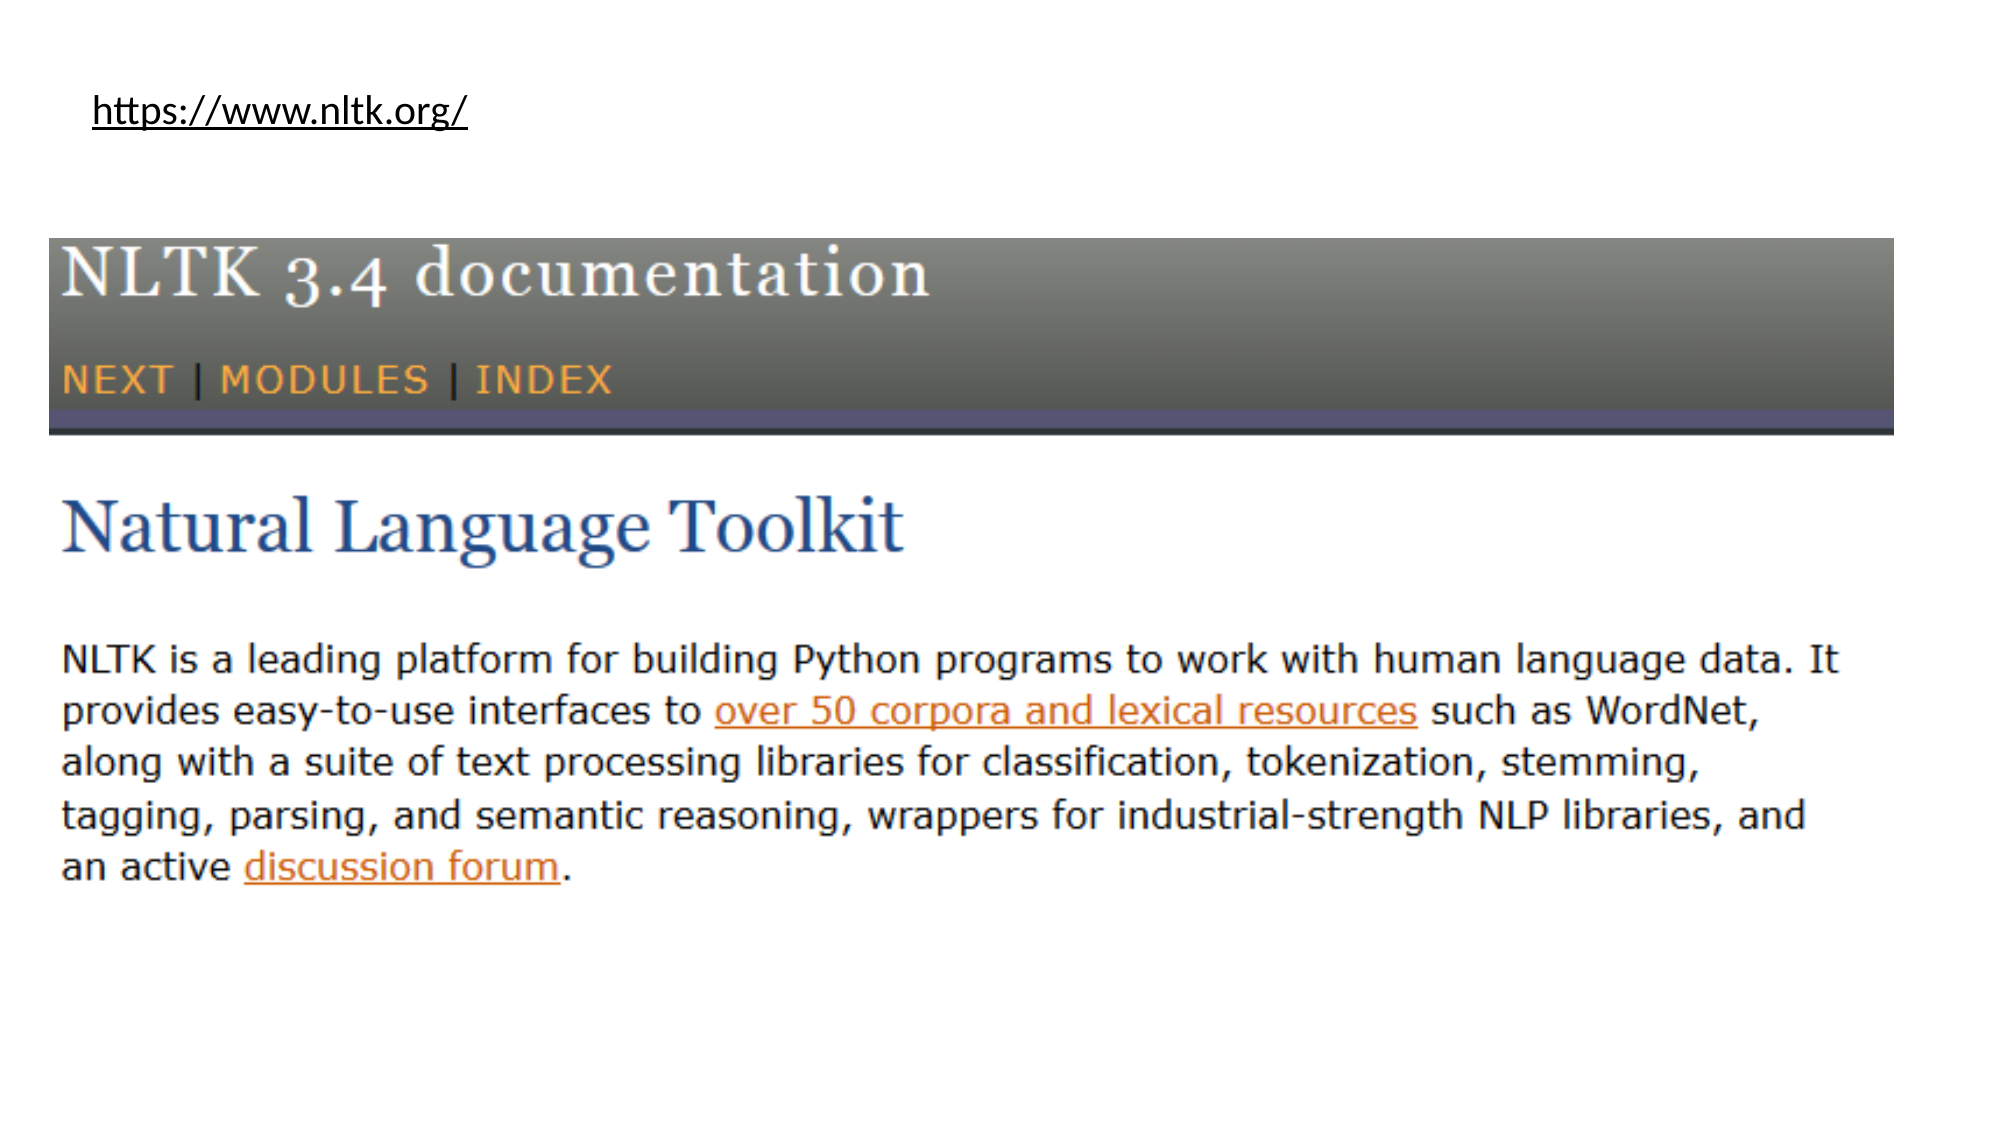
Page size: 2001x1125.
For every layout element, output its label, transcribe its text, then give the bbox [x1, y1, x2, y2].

picture [49, 238, 1894, 918]
text_box https://www.nltk.org/ [77, 75, 493, 141]
